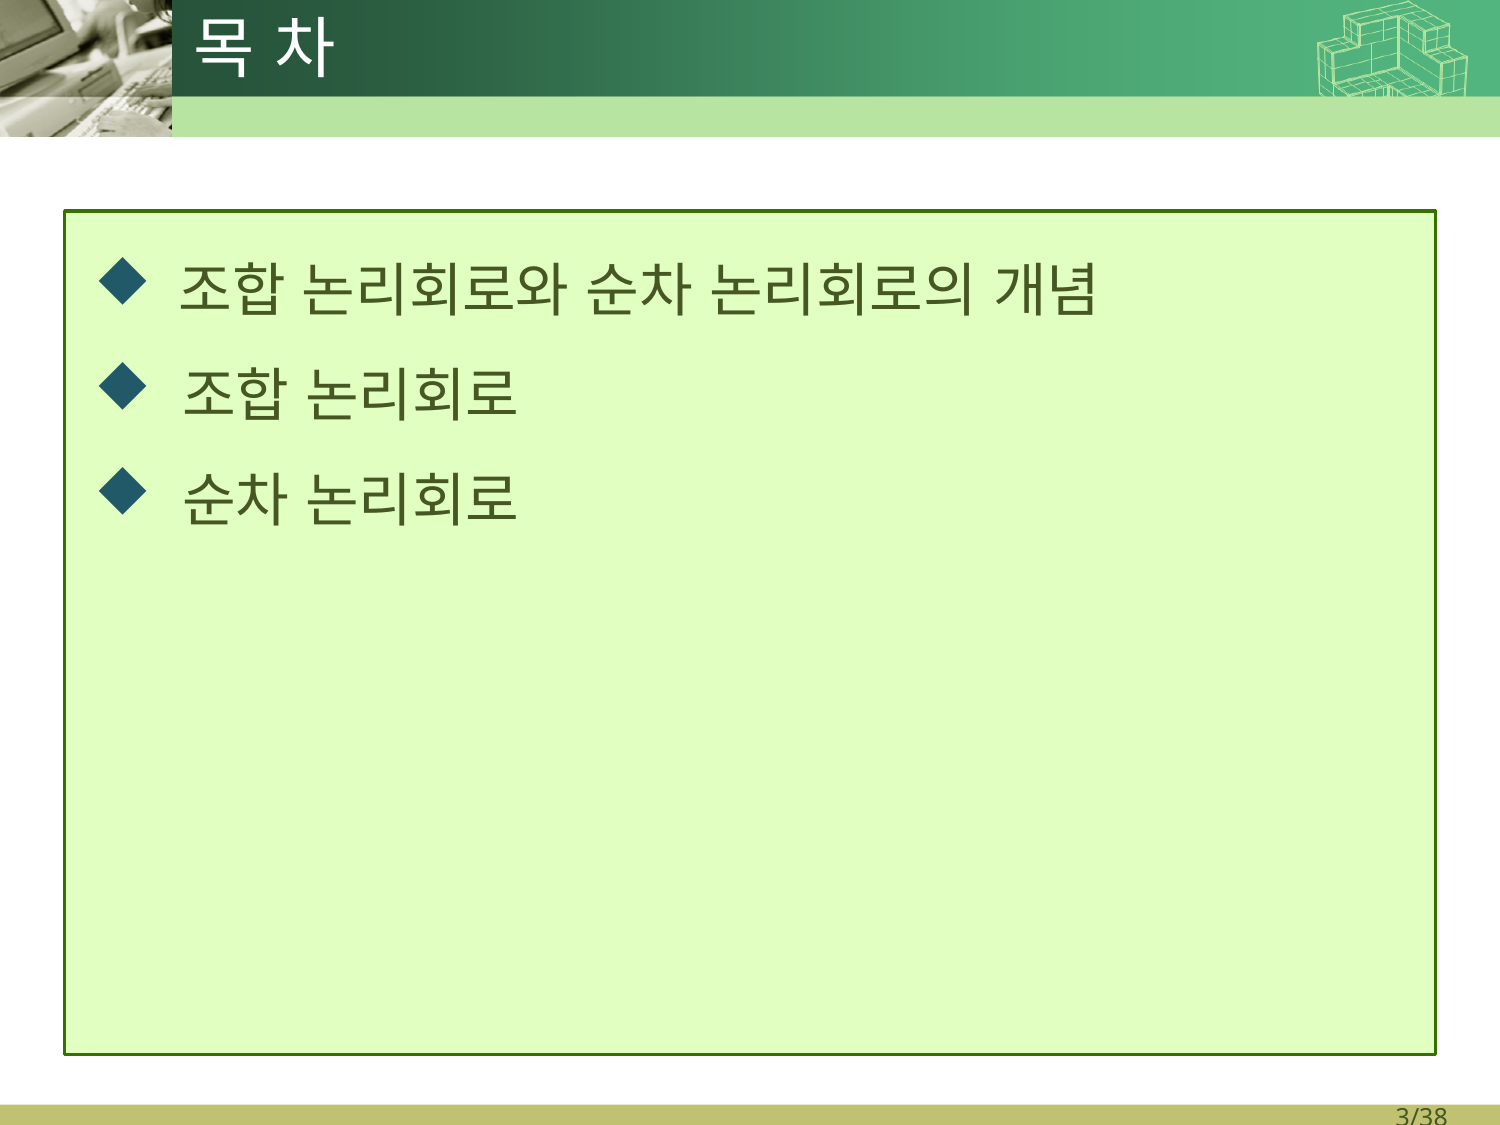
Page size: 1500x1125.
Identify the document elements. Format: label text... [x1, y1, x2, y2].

picture [0, 0, 1500, 151]
title 목 차 [178, 9, 1339, 82]
list 조합 논리회로와 순차 논리회로의 개념 조합 논리회로 순차 논리회로 [63, 209, 1437, 1056]
